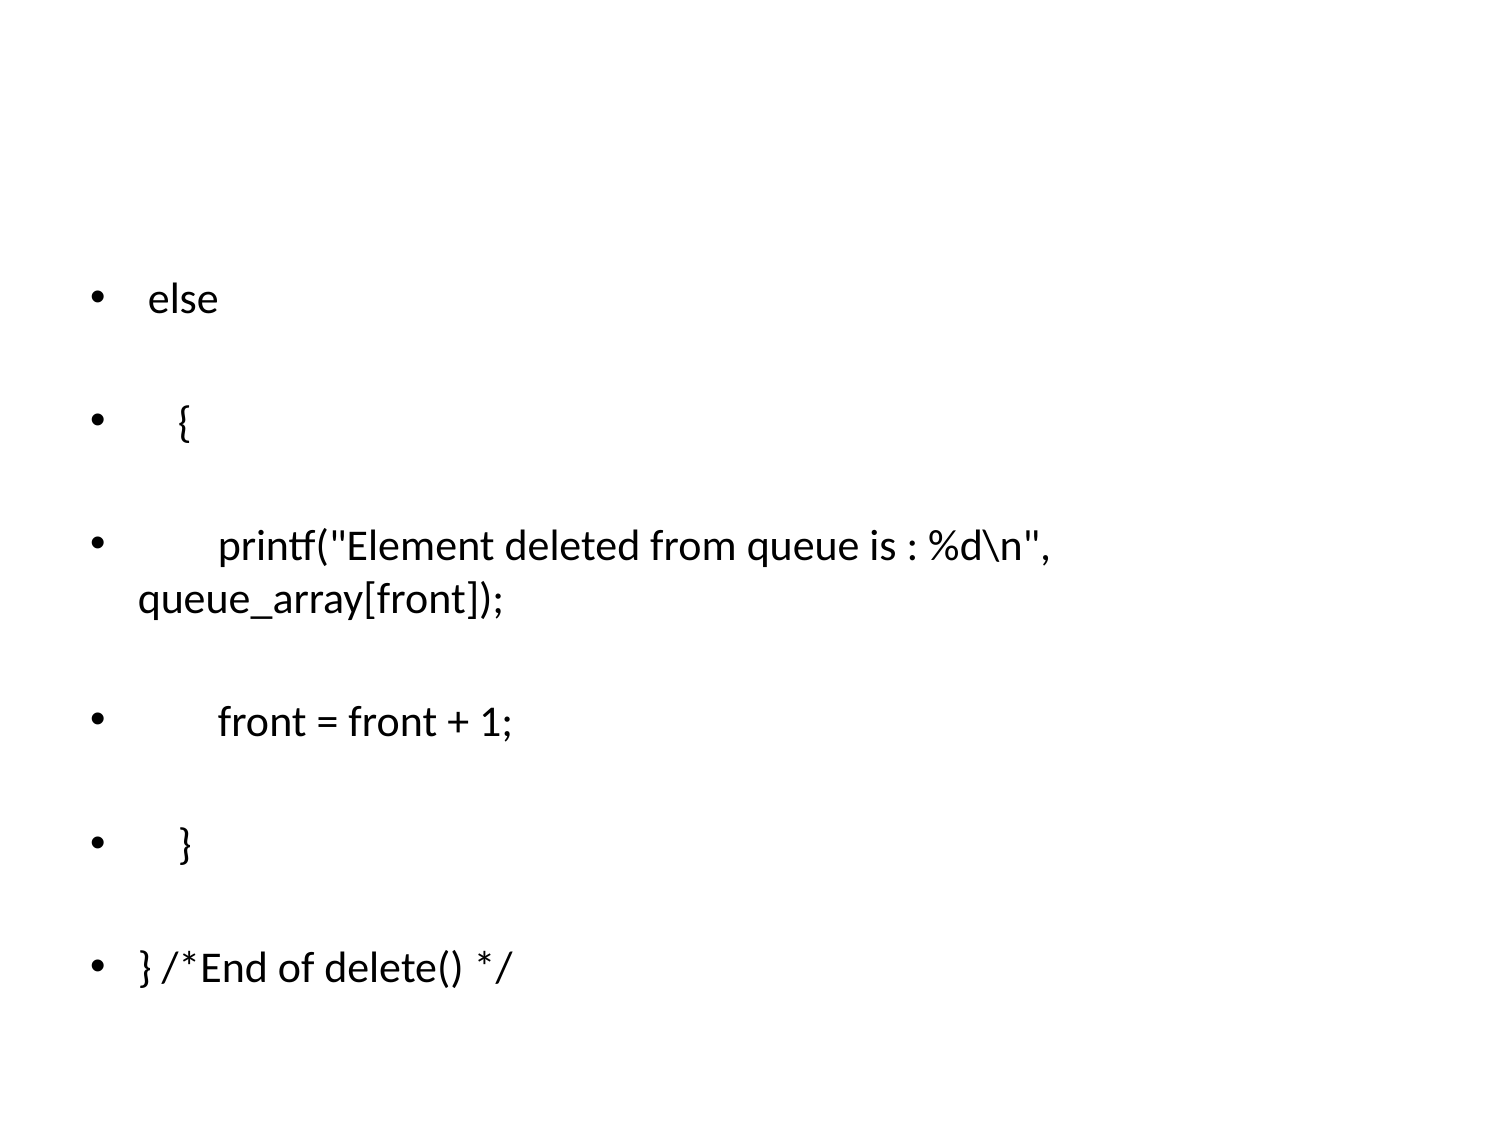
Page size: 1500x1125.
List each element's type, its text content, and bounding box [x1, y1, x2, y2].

list else { printf("Element deleted from queue is : %d\n", queue_array[front]); front = front + 1; } } /*End of delete() */ [75, 262, 1425, 1005]
